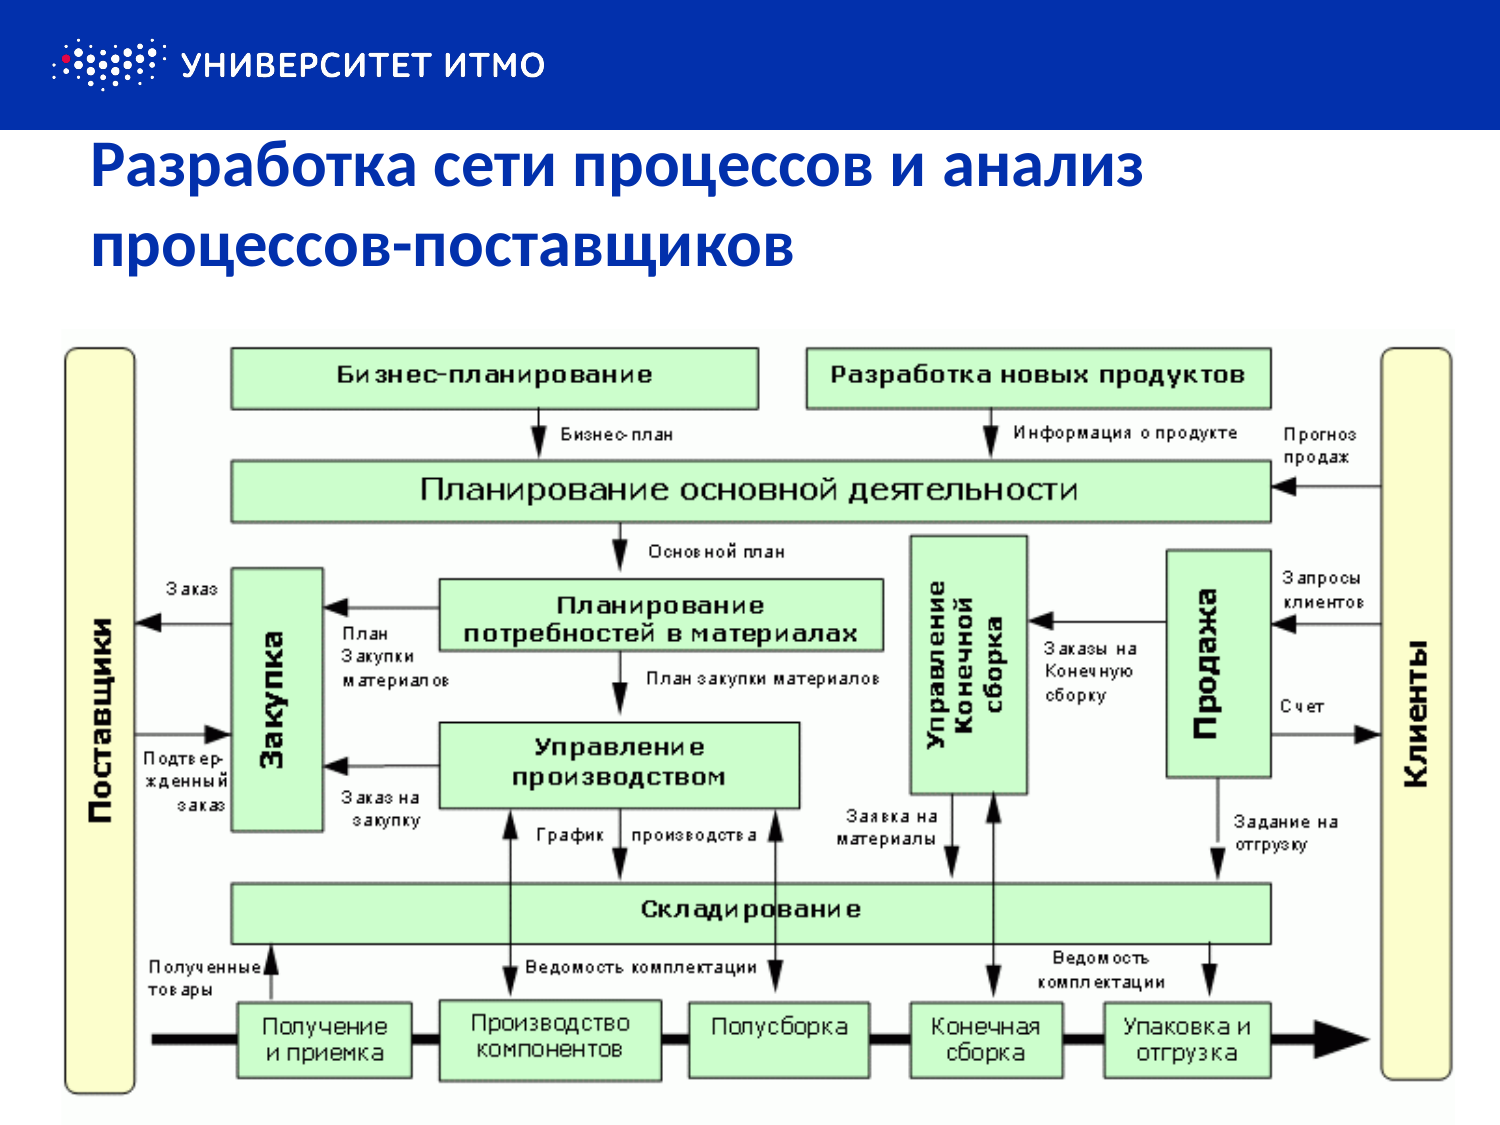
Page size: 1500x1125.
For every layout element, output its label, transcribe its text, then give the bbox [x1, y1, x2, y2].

title Разработка сети процессов и анализ процессов-поставщиков [75, 140, 1453, 327]
picture [61, 328, 1467, 1125]
picture [0, 0, 596, 130]
